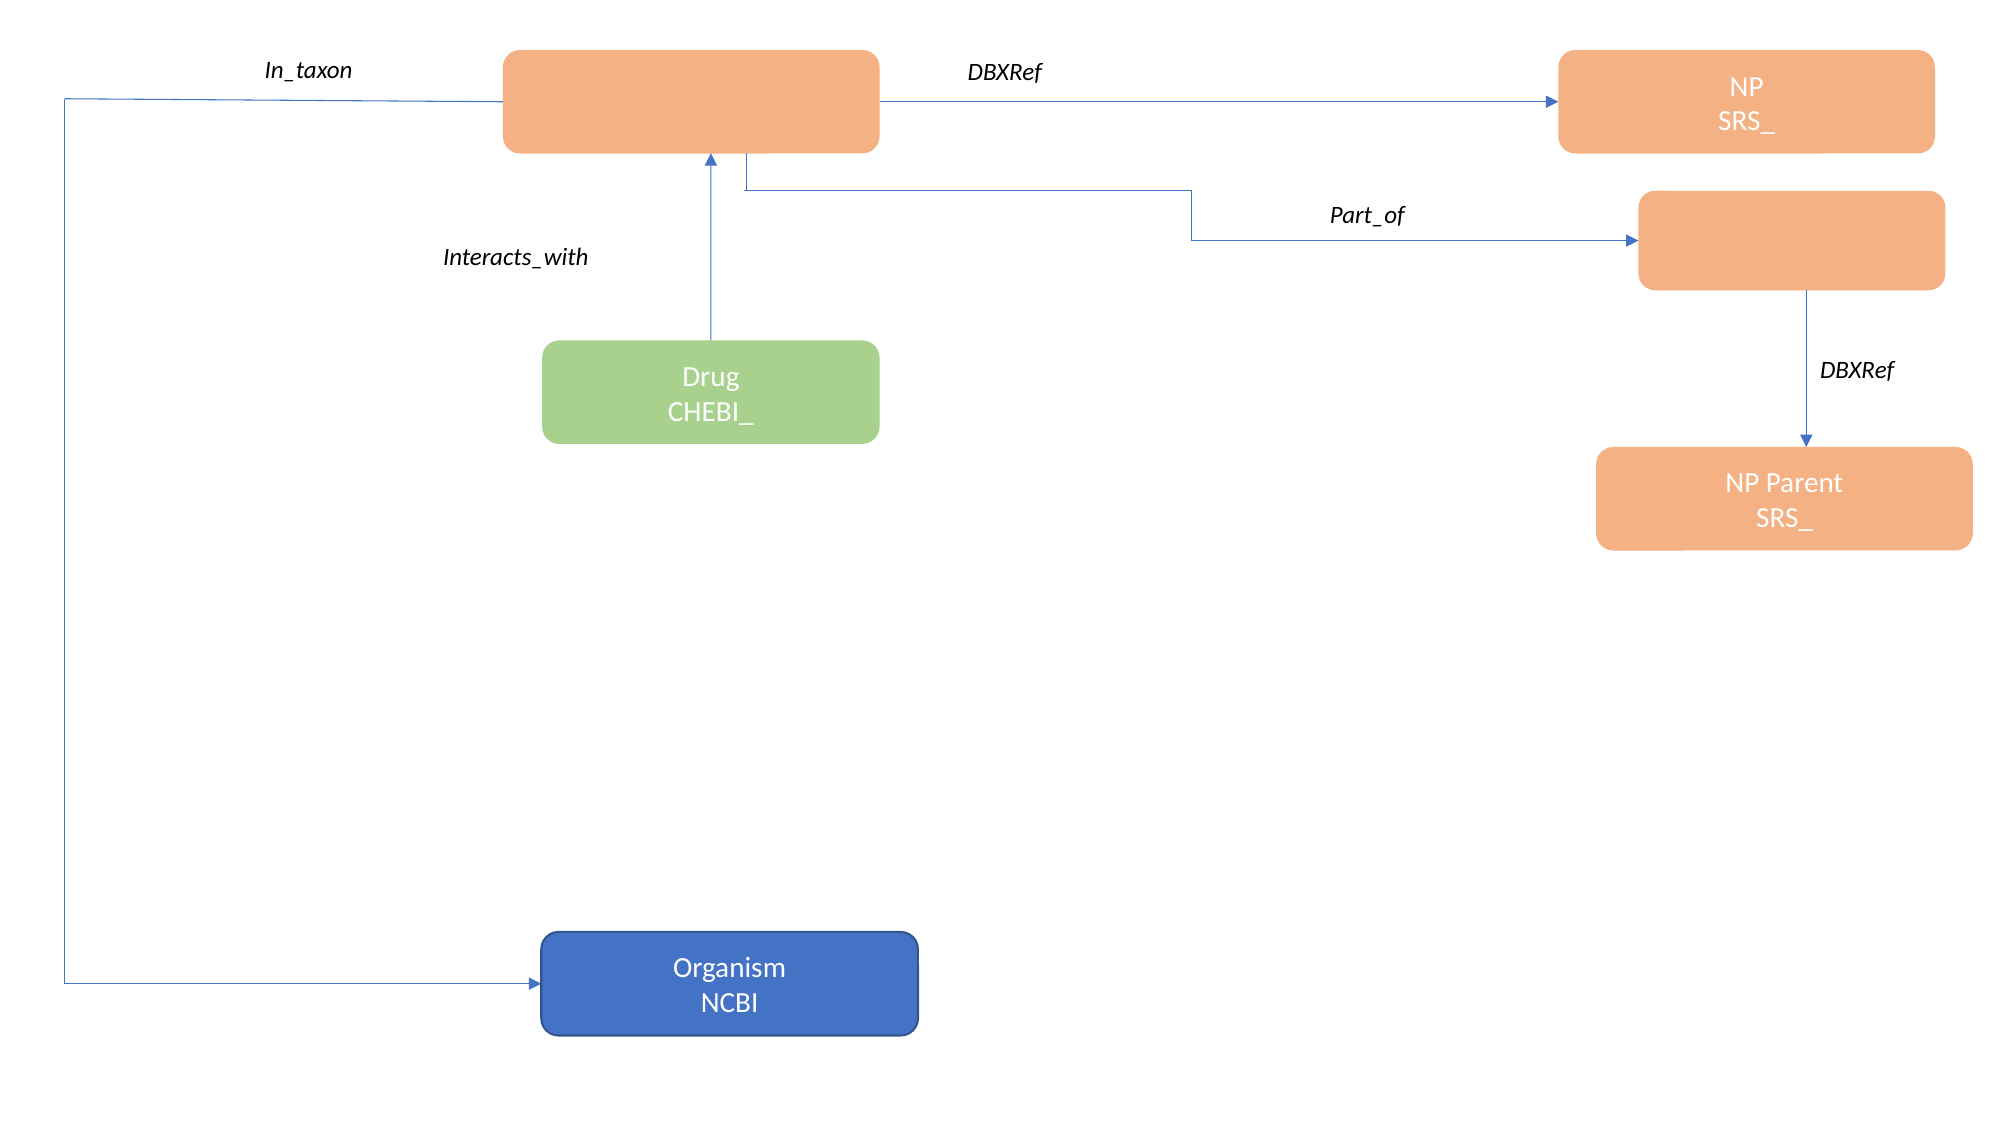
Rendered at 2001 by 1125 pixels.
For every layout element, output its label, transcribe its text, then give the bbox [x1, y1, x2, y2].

text_box DBXRef [953, 47, 1058, 93]
text_box NP Parent SRS_ [1595, 445, 1974, 552]
text_box NP SRS_ [1557, 48, 1937, 155]
text_box Drug CHEBI_ [541, 339, 881, 446]
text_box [744, 190, 1639, 241]
text_box Organism NCBI [540, 930, 920, 1037]
text_box DBXRef [1807, 345, 1910, 391]
text_box [501, 48, 881, 155]
text_box [1637, 189, 1947, 292]
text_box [65, 98, 503, 102]
text_box Interacts_with [428, 233, 604, 279]
text_box In_taxon [249, 45, 368, 91]
